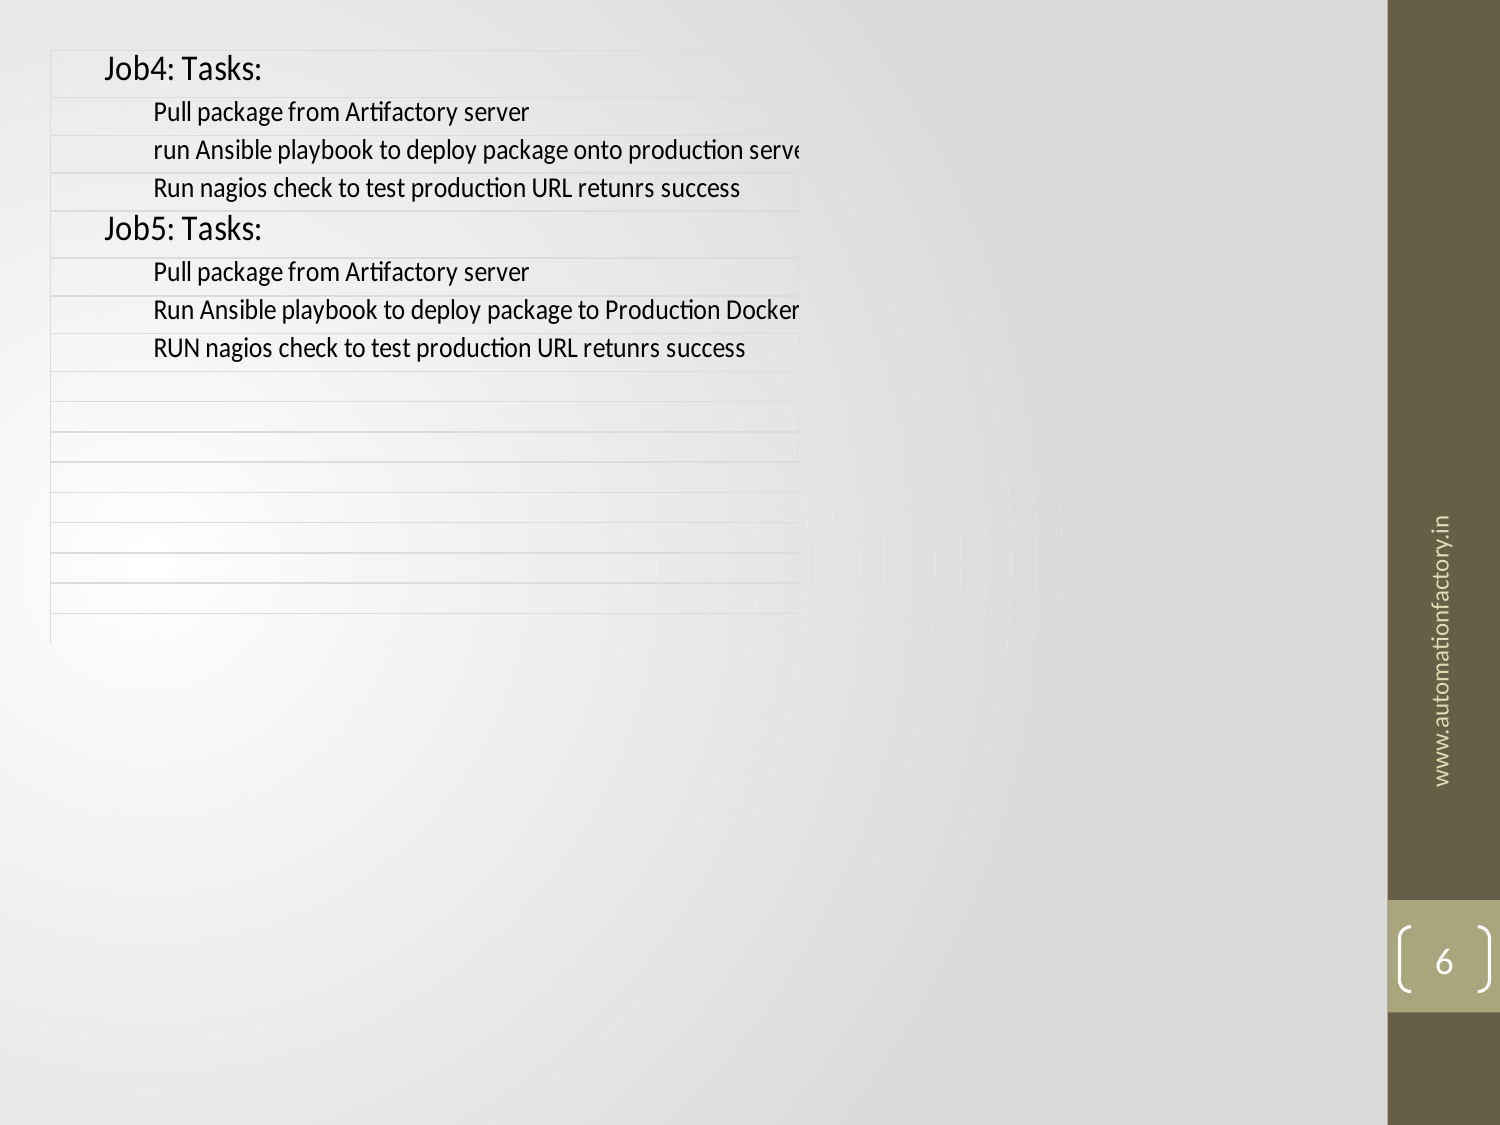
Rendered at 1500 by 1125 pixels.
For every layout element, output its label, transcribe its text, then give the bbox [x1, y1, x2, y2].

footer www.automationfactory.in [1408, 500, 1469, 889]
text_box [49, 49, 801, 646]
slide_number 6 [1397, 925, 1492, 994]
